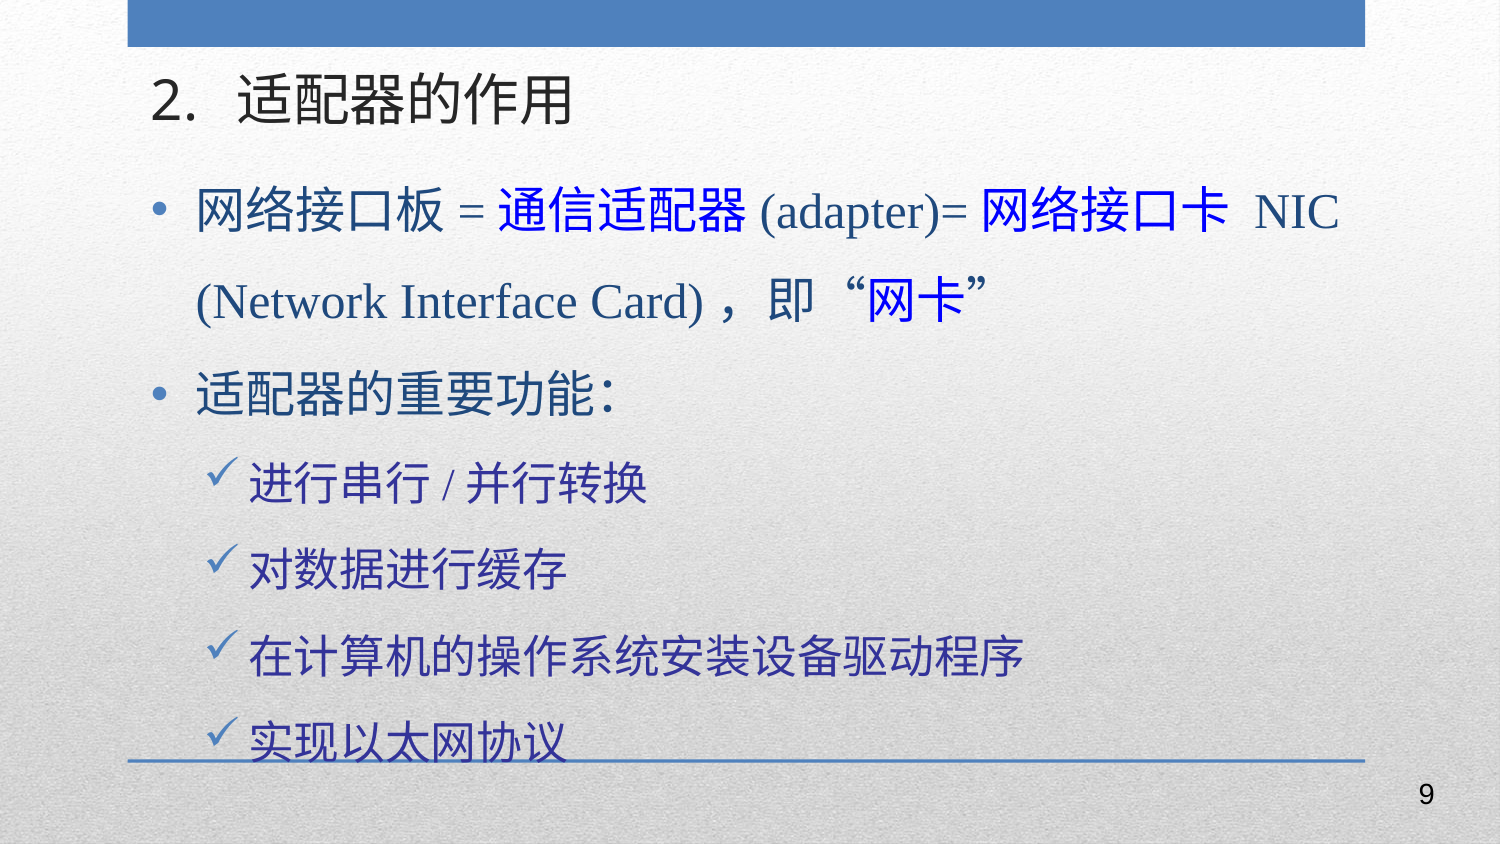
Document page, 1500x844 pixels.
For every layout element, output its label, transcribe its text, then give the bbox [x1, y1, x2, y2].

text_box 9 [1074, 768, 1450, 827]
picture [0, 0, 1500, 844]
title 2. 适配器的作用 [135, 55, 1347, 139]
list 网络接口板=通信适配器(adapter)=网络接口卡 NIC (Network Interface Card)，即“网卡” 适配器的重要功能： 进行串行/并行转换 对数据进行缓存 在计算机的操作系统安装设备驱动程序 实现以太网协议 [135, 197, 1364, 721]
